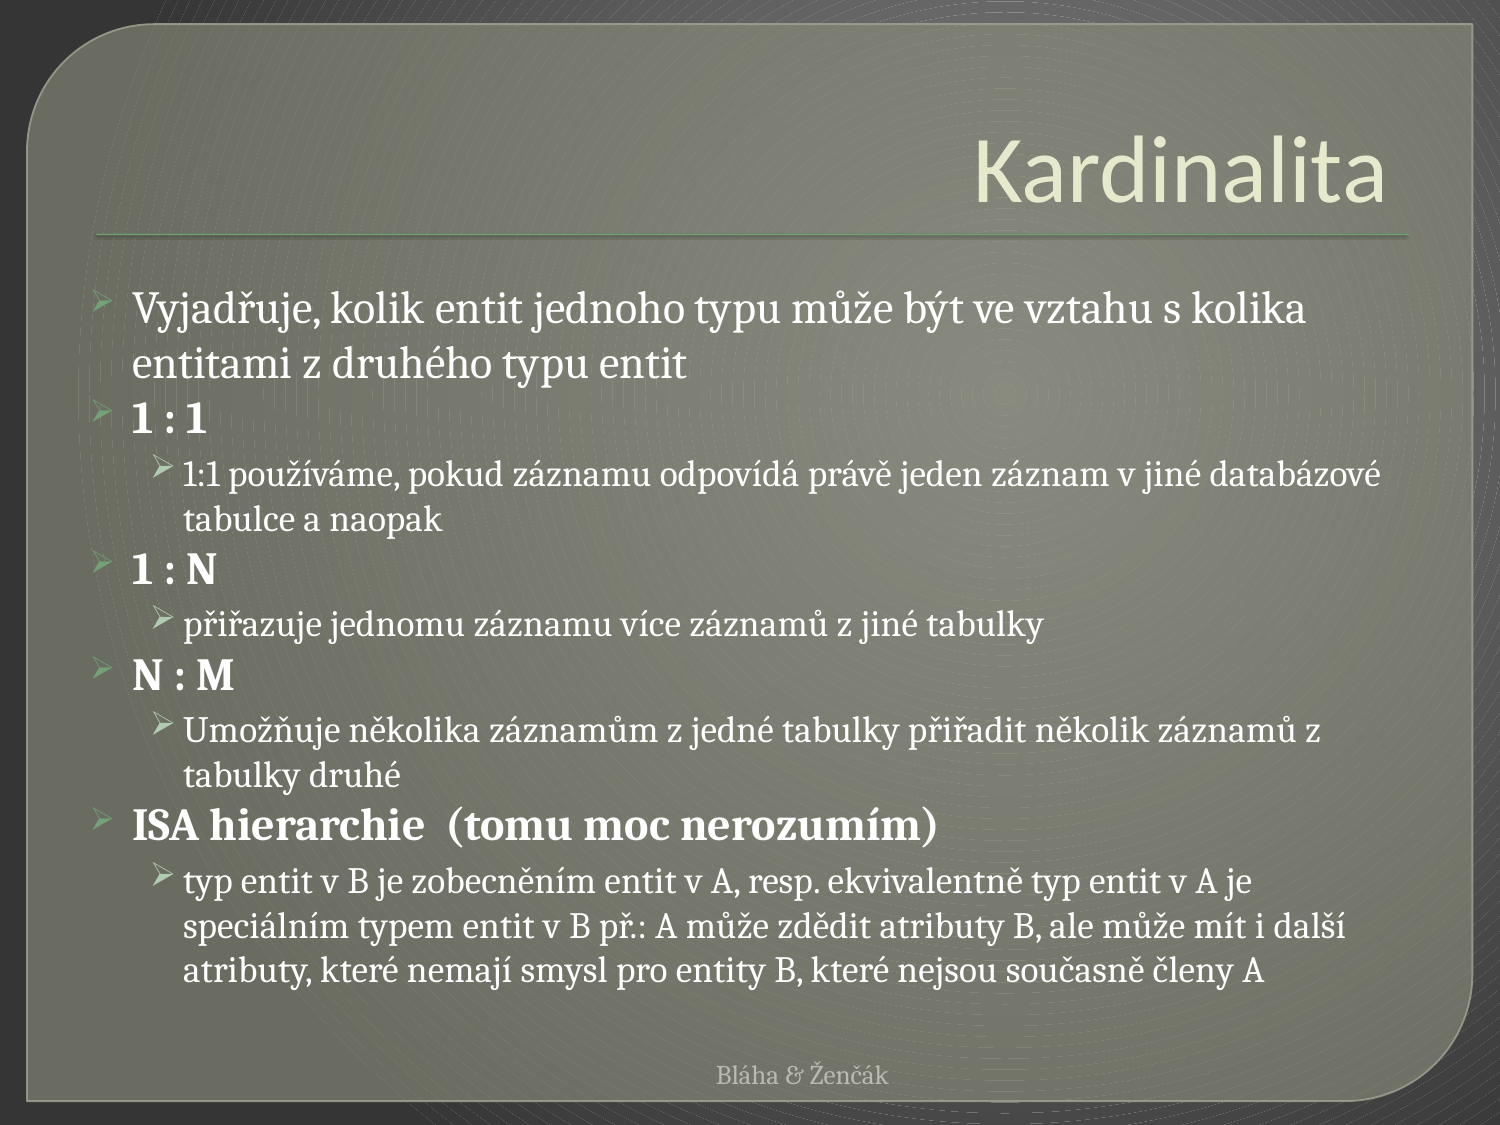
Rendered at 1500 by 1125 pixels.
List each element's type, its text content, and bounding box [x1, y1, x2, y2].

footer Bláha & Ženčák [212, 1050, 904, 1095]
list Vyjadřuje, kolik entit jednoho typu může být ve vztahu s kolika entitami z druhého typu entit 1 : 1 1:1 používáme, pokud záznamu odpovídá právě jeden záznam v jiné databázové tabulce a naopak 1 : N přiřazuje jednomu záznamu více záznamů z jiné tabulky N : M Umožňuje několika záznamům z jedné tabulky přiřadit několik záznamů z tabulky druhé ISA hierarchie (tomu moc nerozumím) typ entit v B je zobecněním entit v A, resp. ekvivalentně typ entit v A je speciálním typem entit v B př.: A může zdědit atributy B, ale může mít i další atributy, které nemají smysl pro entity B, které nejsou současně členy A [75, 270, 1425, 1013]
title Kardinalita [75, 41, 1425, 230]
